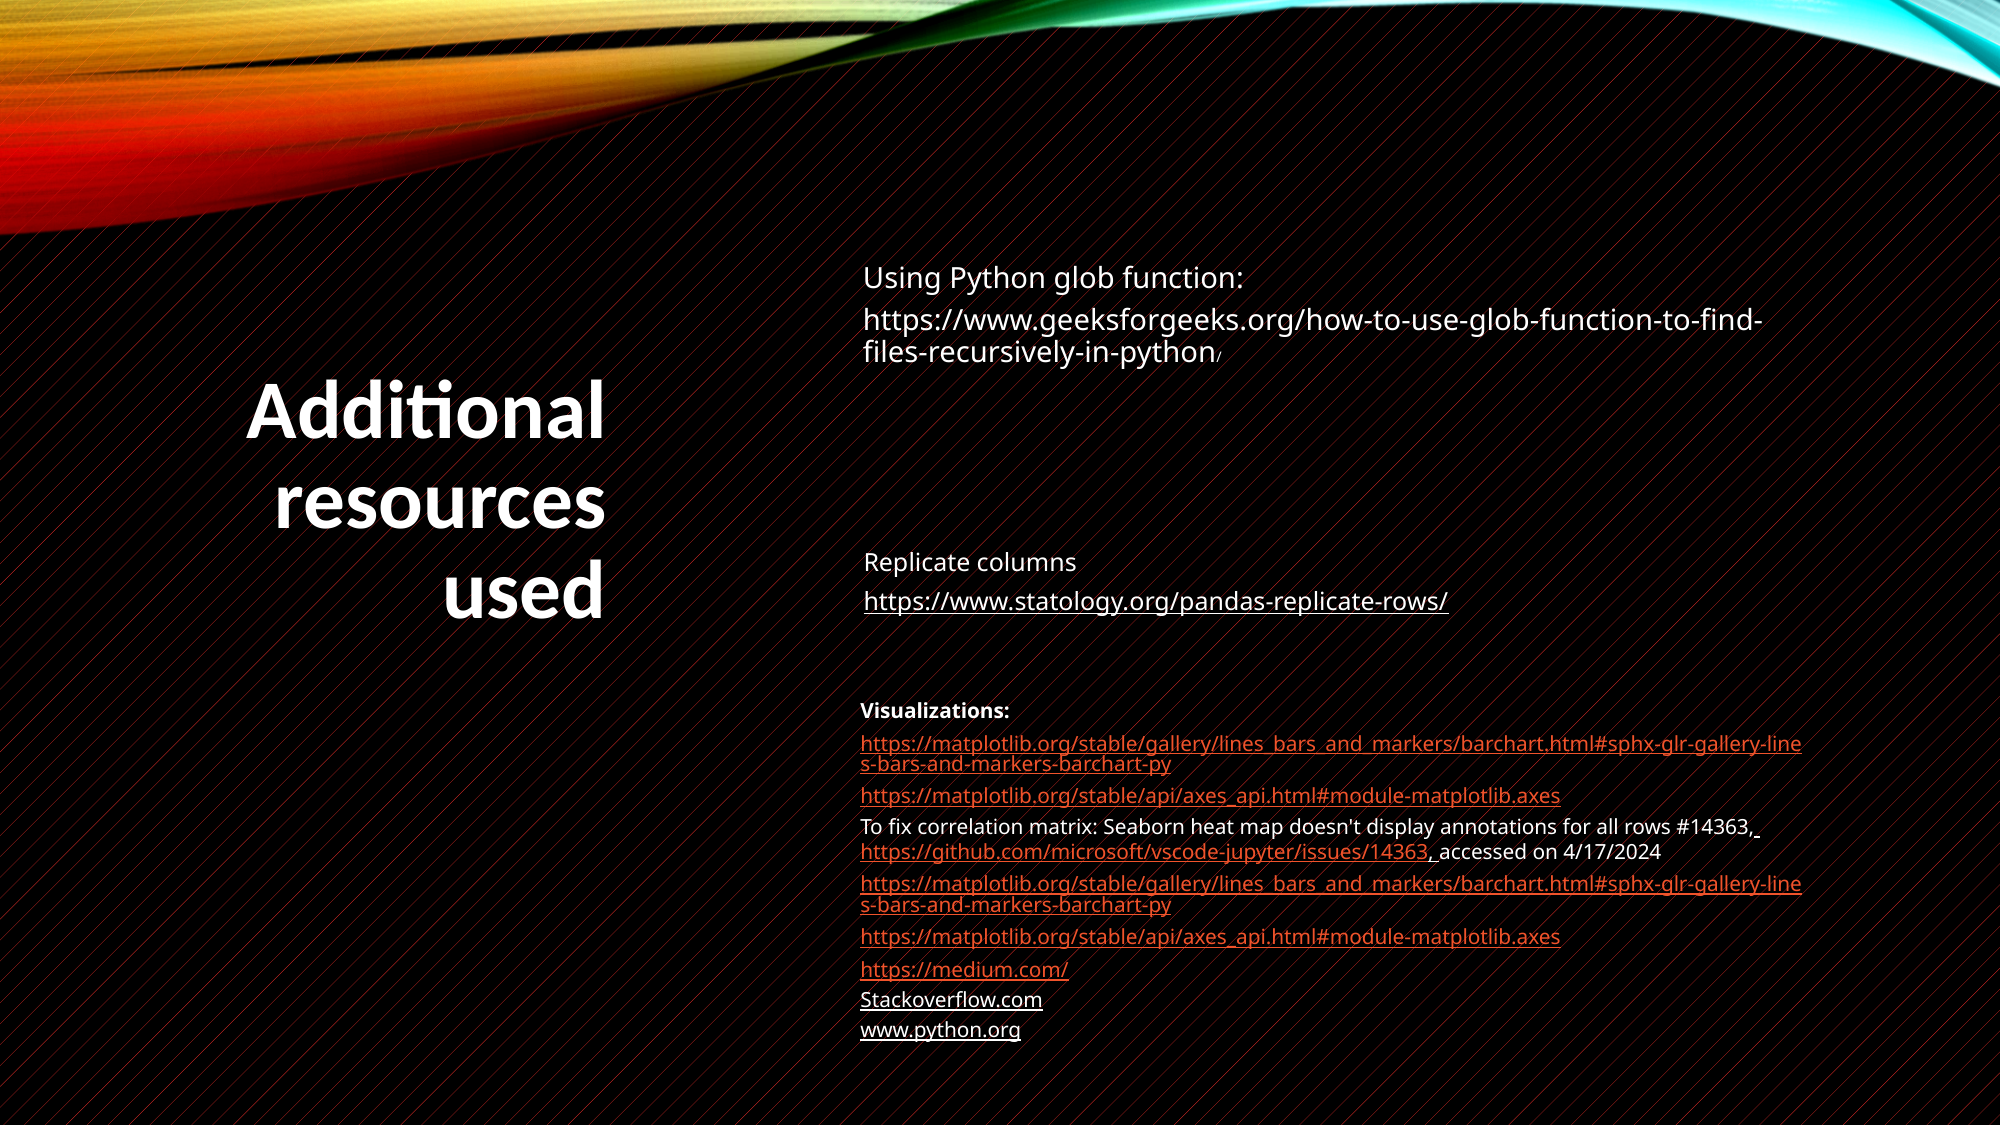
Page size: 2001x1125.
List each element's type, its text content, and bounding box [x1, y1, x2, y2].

title Additional resources used [109, 234, 607, 838]
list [828, 158, 1822, 1010]
picture [0, 0, 2000, 237]
